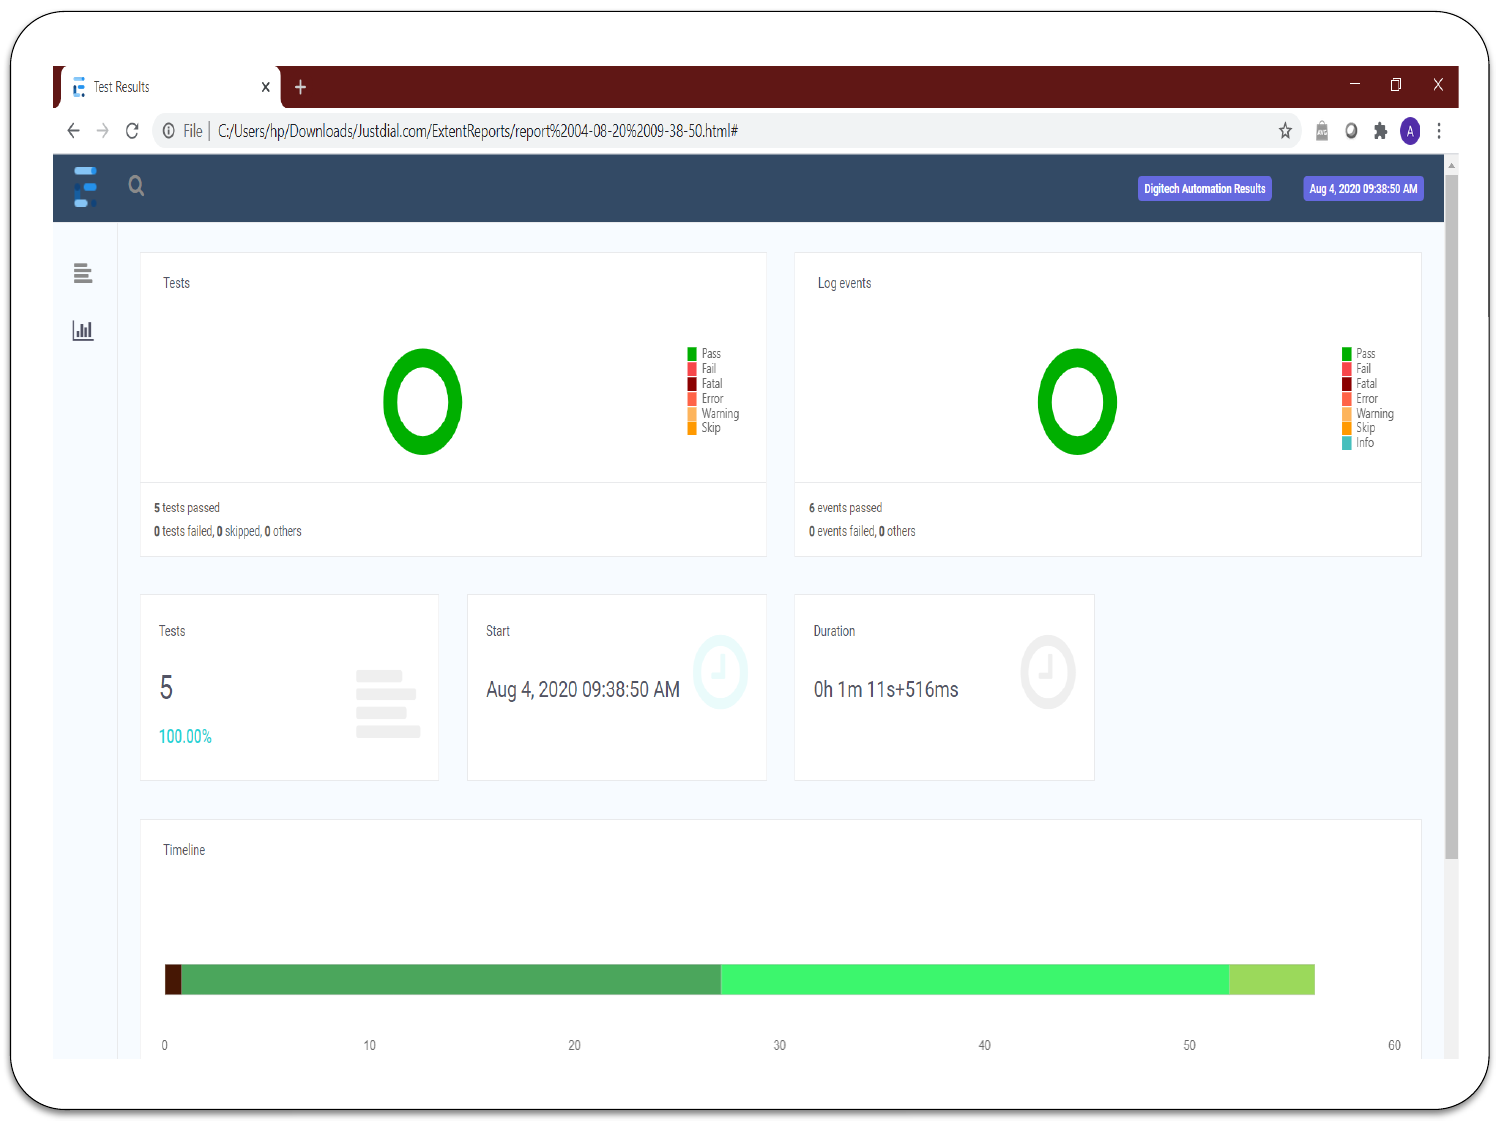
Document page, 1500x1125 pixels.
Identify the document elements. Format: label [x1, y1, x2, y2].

list [52, 66, 1459, 1059]
